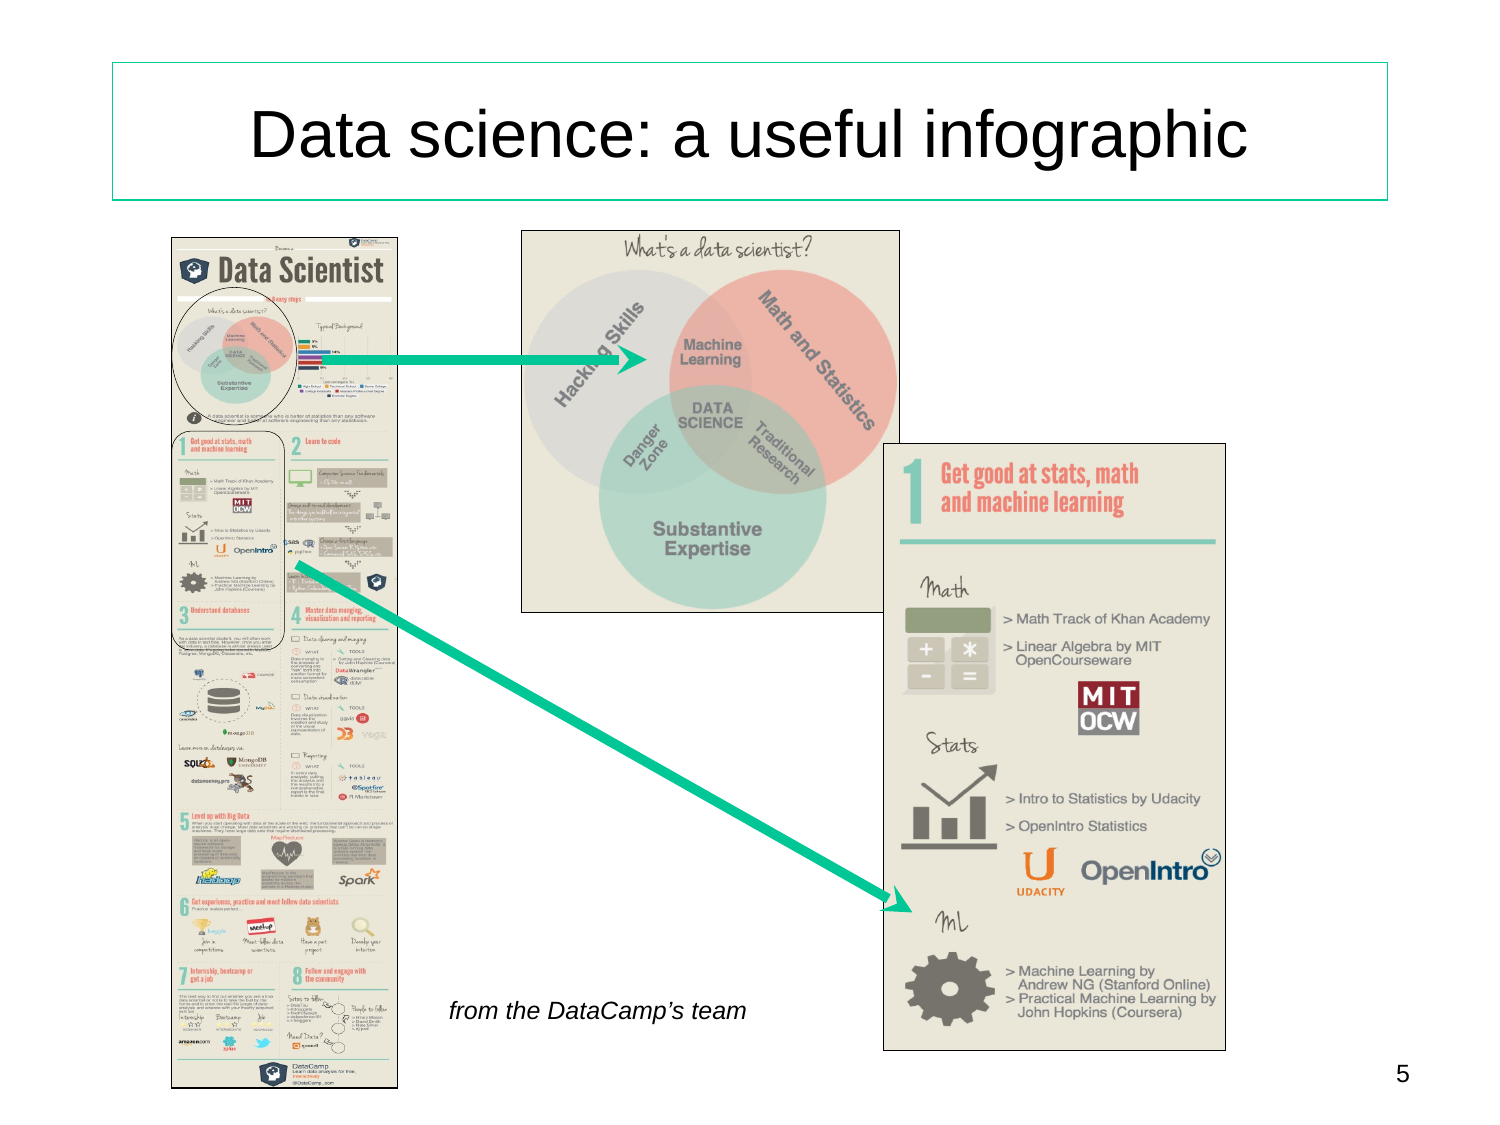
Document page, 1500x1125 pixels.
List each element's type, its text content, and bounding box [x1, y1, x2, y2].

picture [521, 231, 1226, 1051]
text_box from the DataCamp’s team [412, 987, 763, 1033]
slide_number 5 [1349, 1049, 1426, 1101]
text_box Data science: a useful infographic [112, 62, 1388, 200]
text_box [296, 564, 913, 913]
picture [171, 237, 397, 1088]
